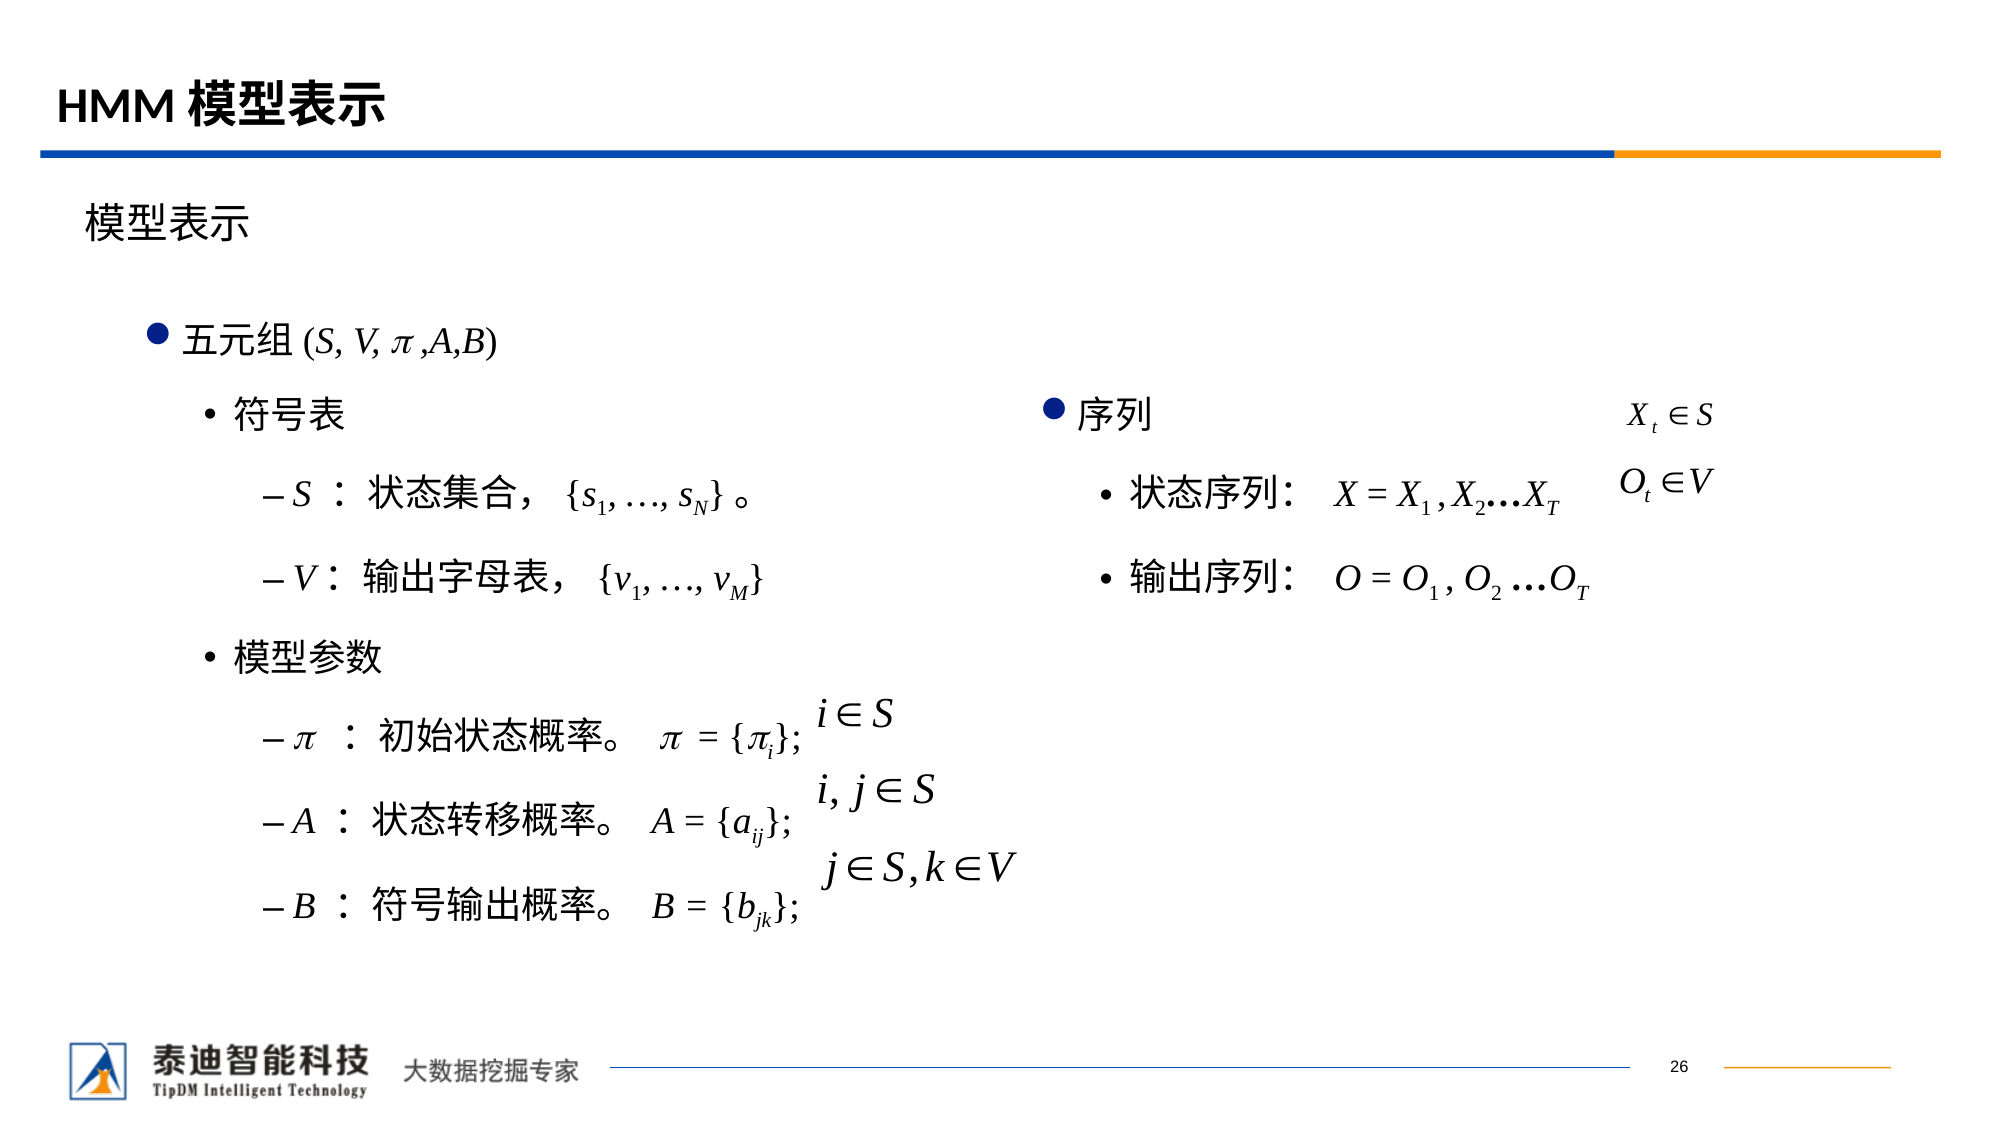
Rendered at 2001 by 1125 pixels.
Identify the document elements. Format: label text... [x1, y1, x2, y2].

list 五元组(S, V, p ,A,B) 符号表 S ：状态集合，{s1, …, sN}。 V：输出字母表，{v1, …, vM} 模型参数 p ：初始状态概率。 p = {pi}; A ：状态转移概率。 A = {aij}; B ：符号输出概率。 B = {bjk}; 序列 状态序列： X = X1 , X2…XT 输出序列： O = O1 , O2 …OT [69, 285, 1892, 1003]
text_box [810, 763, 947, 822]
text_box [810, 840, 1028, 900]
picture [40, 1028, 617, 1107]
title HMM模型表示 [41, 58, 1842, 146]
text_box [1613, 455, 1724, 513]
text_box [810, 688, 906, 739]
list 模型表示 [69, 186, 1892, 257]
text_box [1619, 392, 1721, 442]
